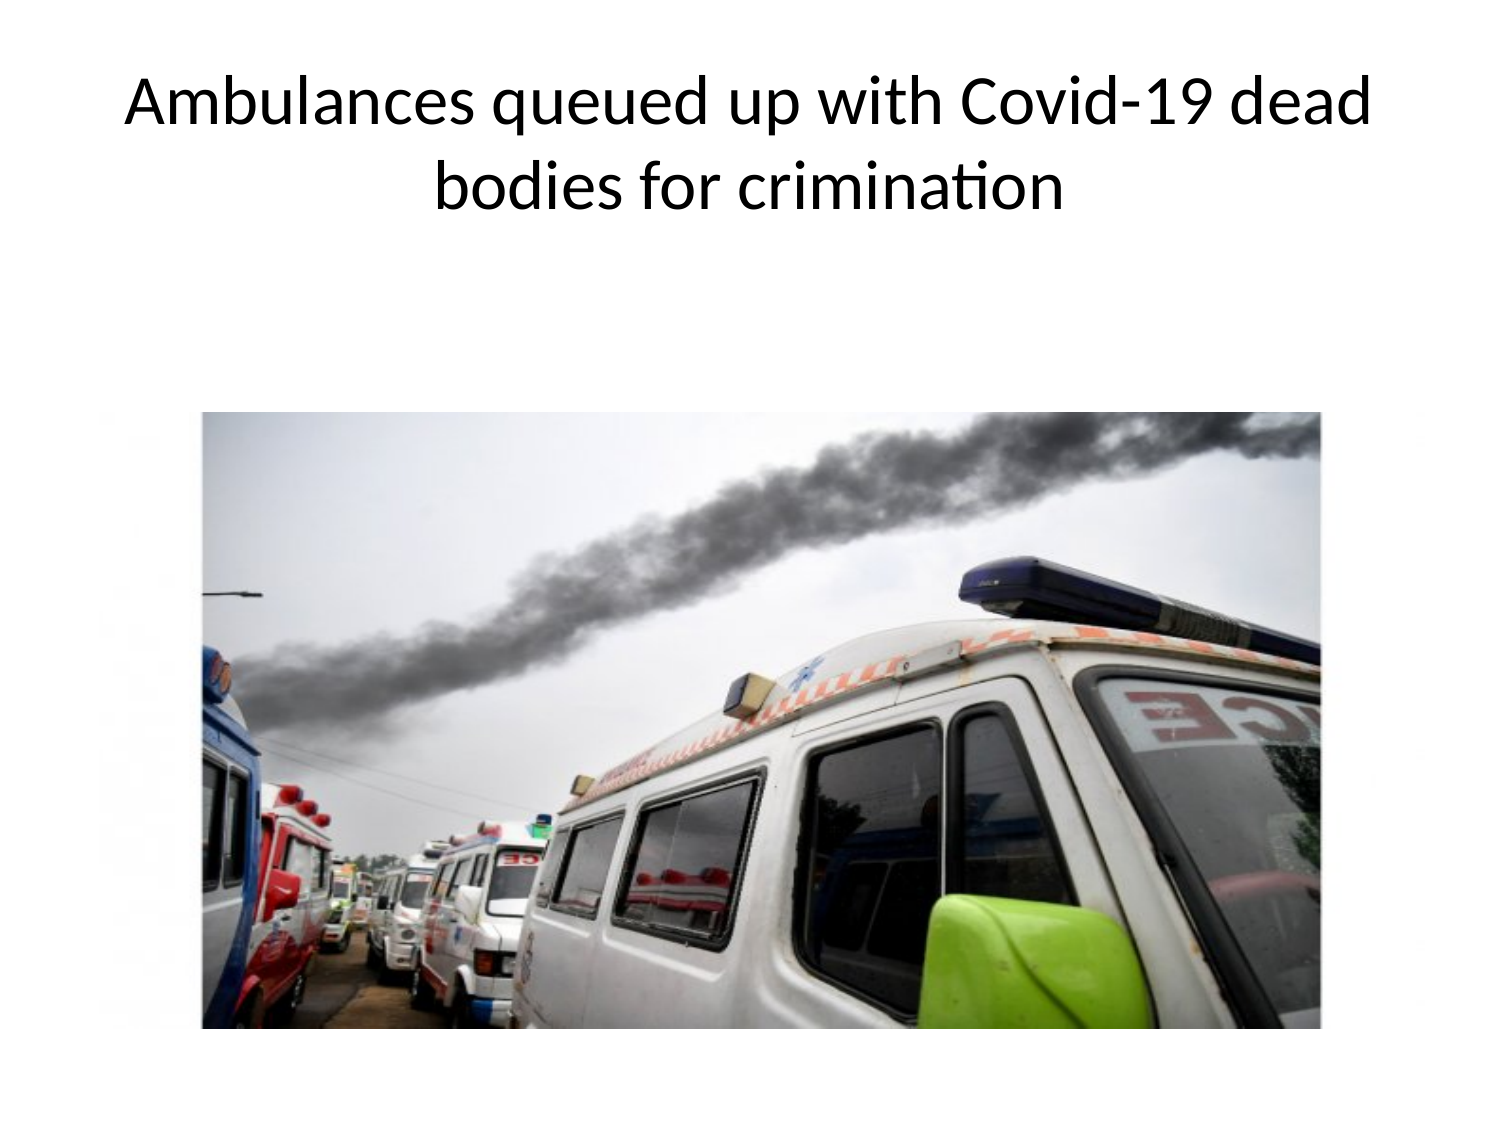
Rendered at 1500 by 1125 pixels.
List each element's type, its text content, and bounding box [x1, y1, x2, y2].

picture [99, 412, 1426, 1029]
title Ambulances queued up with Covid-19 dead bodies for crimination [75, 45, 1425, 233]
